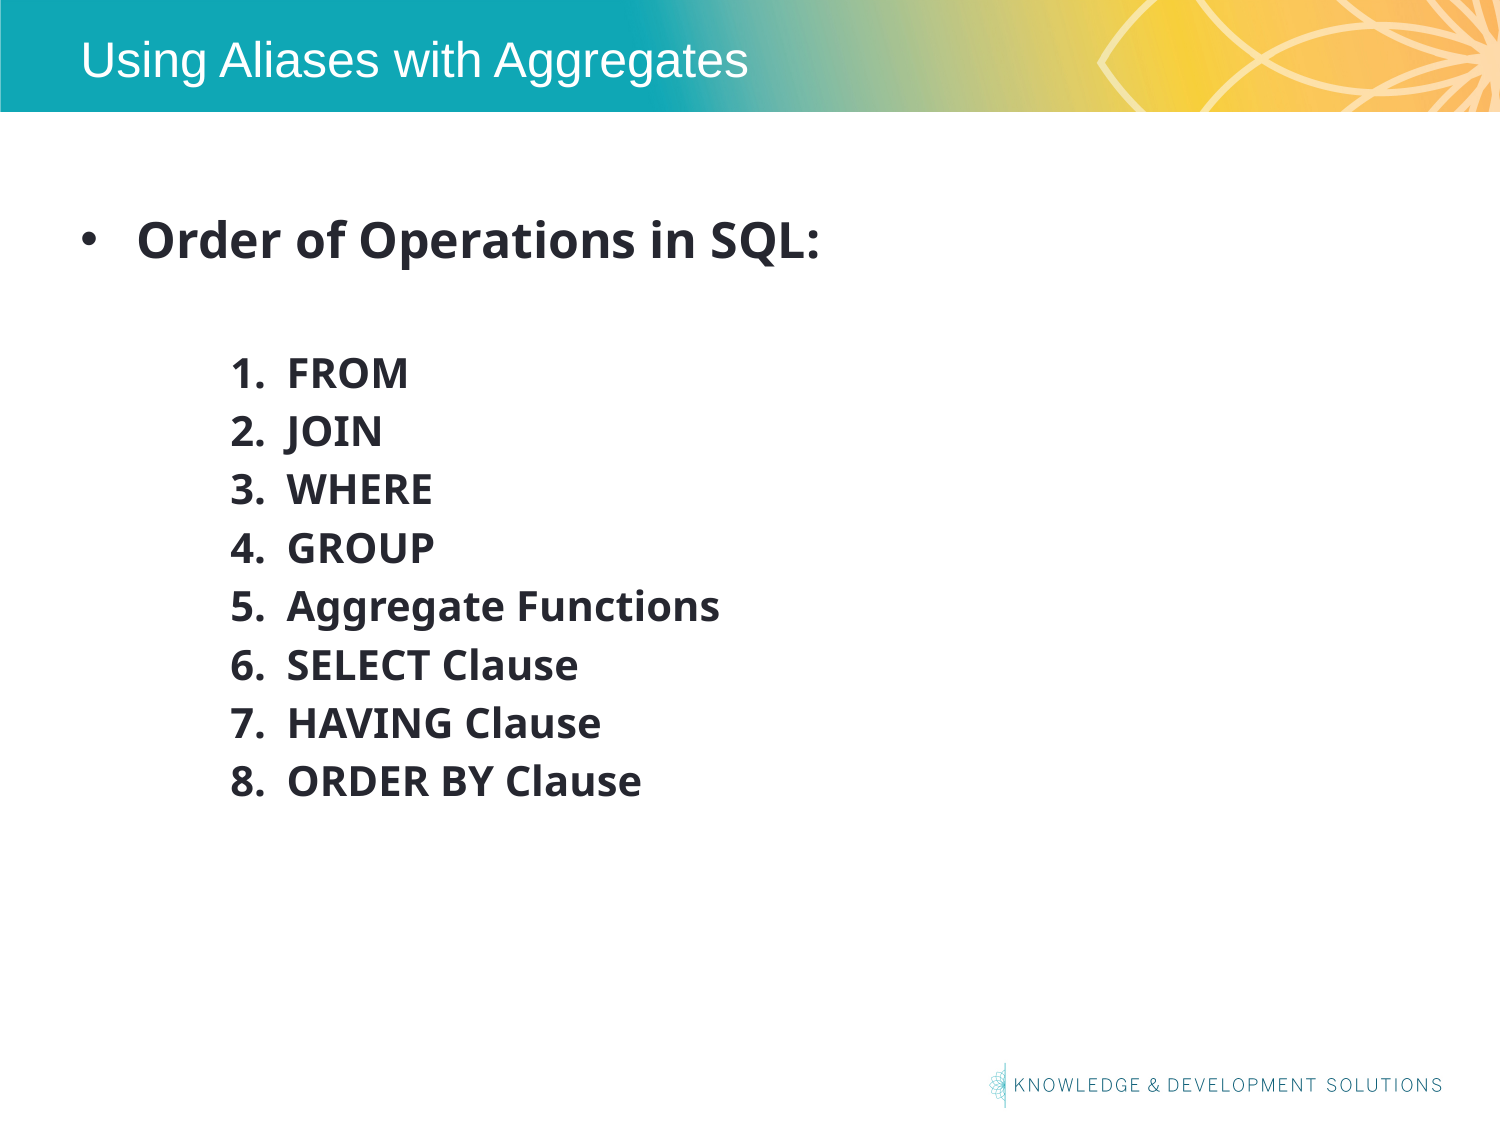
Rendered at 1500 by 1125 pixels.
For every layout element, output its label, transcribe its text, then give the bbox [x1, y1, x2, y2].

list Order of Operations in SQL: FROM JOIN WHERE GROUP Aggregate Functions SELECT Clause HAVING Clause ORDER BY Clause [65, 200, 1416, 1022]
picture [971, 1051, 1500, 1125]
picture [0, 0, 1500, 112]
title Using Aliases with Aggregates [65, 19, 1416, 90]
